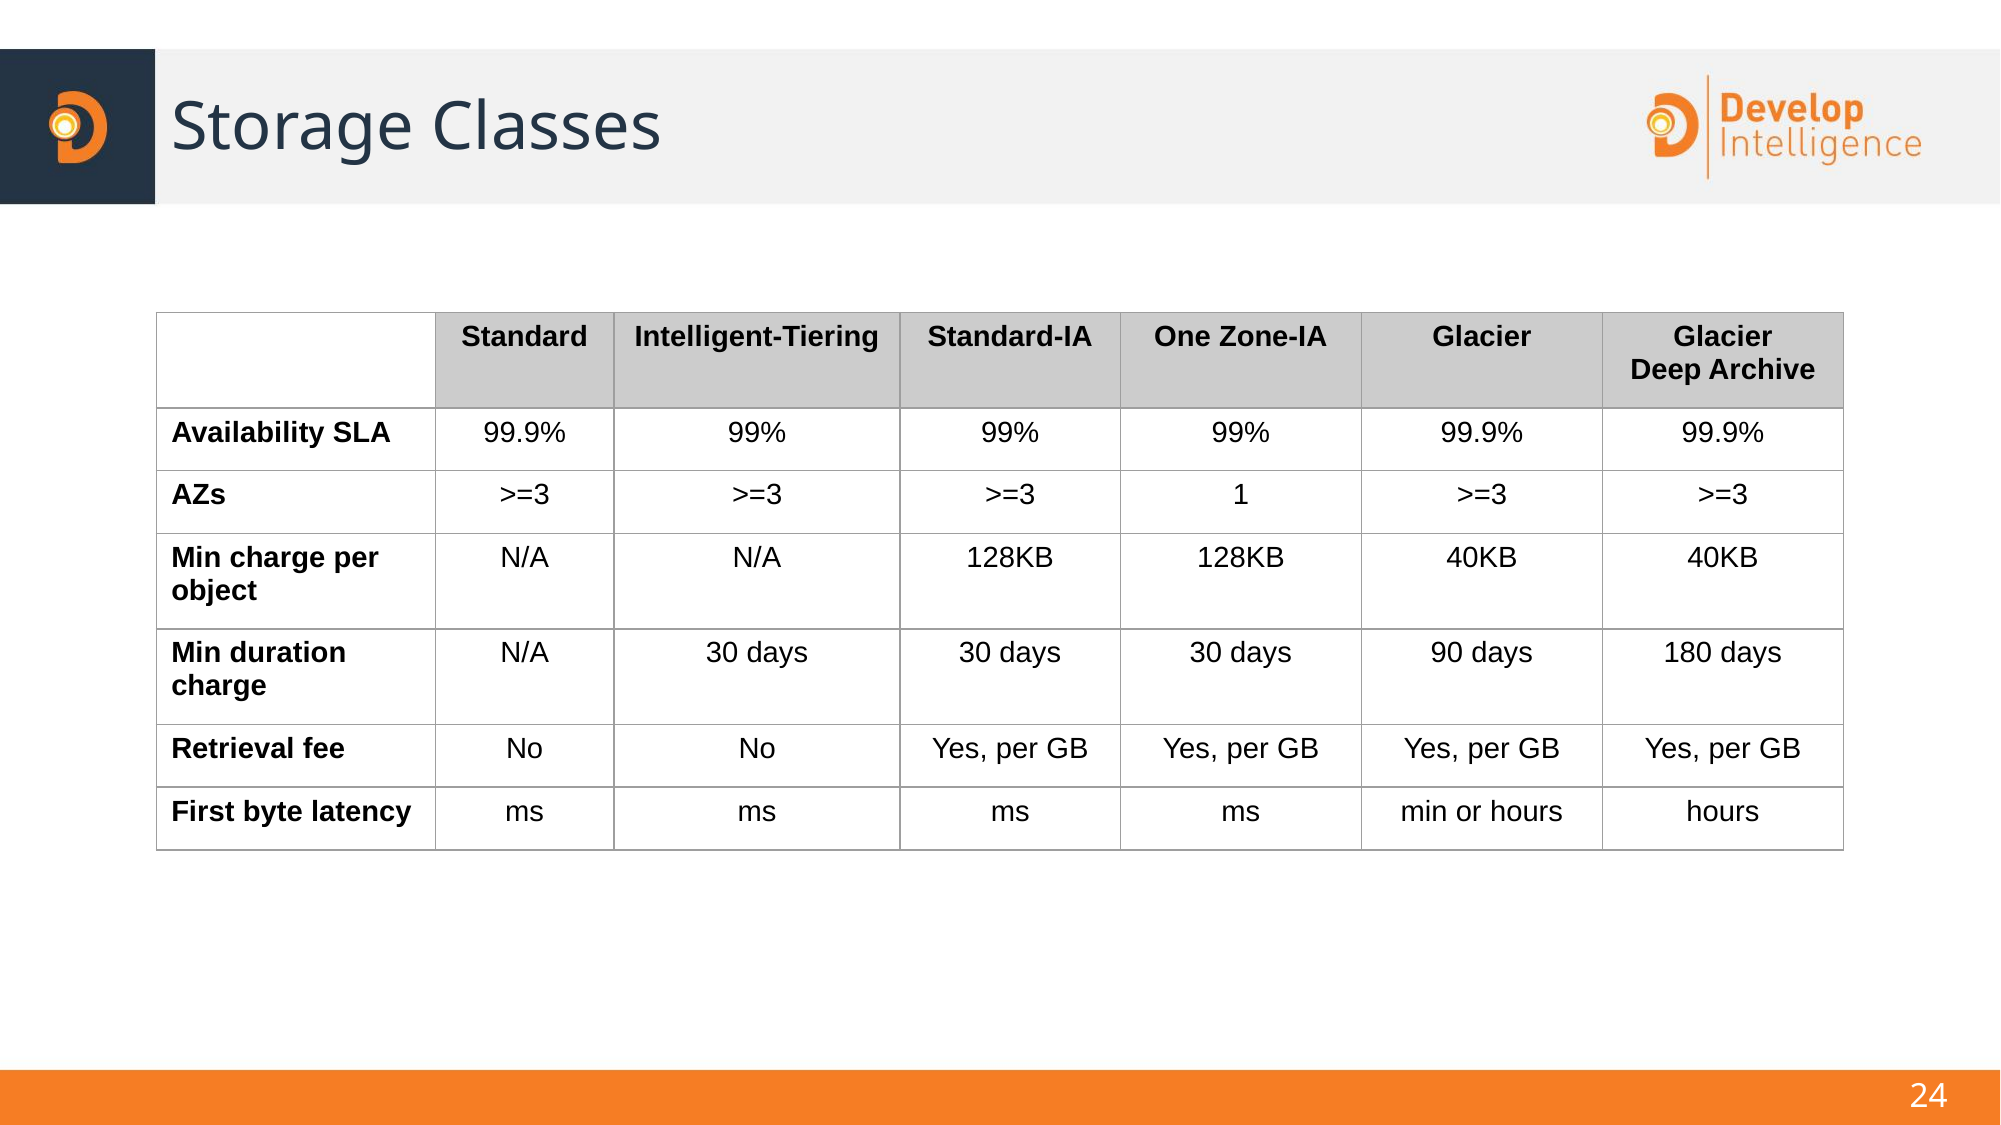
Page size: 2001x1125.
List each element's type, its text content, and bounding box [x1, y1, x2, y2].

table_cell 40KB [1603, 534, 1843, 628]
table_cell hours [1603, 788, 1843, 849]
table_cell 40KB [1362, 534, 1602, 628]
table_cell Yes, per GB [1362, 725, 1602, 786]
table_header [157, 313, 435, 407]
table_cell Min charge per object [157, 534, 435, 628]
table_cell 1 [1121, 471, 1361, 533]
table_header Glacier [1362, 313, 1602, 407]
table_cell Yes, per GB [1603, 725, 1843, 786]
table_cell ms [615, 788, 899, 849]
table_cell N/A [436, 630, 613, 724]
table_cell 30 days [901, 630, 1120, 724]
table_cell Retrieval fee [157, 725, 435, 786]
table_cell ms [1121, 788, 1361, 849]
table_cell No [615, 725, 899, 786]
table_header Standard [436, 313, 613, 407]
table_cell 30 days [1121, 630, 1361, 724]
table_header Intelligent-Tiering [615, 313, 899, 407]
table_cell Yes, per GB [901, 725, 1120, 786]
table_cell 99.9% [1603, 409, 1843, 470]
table_cell >=3 [436, 471, 613, 533]
table_cell 99% [1121, 409, 1361, 470]
table_header Standard-IA [901, 313, 1120, 407]
picture [0, 0, 2001, 1125]
table_header Glacier Deep Archive [1603, 313, 1843, 407]
table_cell >=3 [1603, 471, 1843, 533]
slide_number <number> [1860, 1072, 1997, 1122]
table_cell AZs [157, 471, 435, 533]
table_cell Availability SLA [157, 409, 435, 470]
table_cell ms [901, 788, 1120, 849]
table_cell 99.9% [1362, 409, 1602, 470]
table_cell 99% [901, 409, 1120, 470]
table_cell >=3 [901, 471, 1120, 533]
table_cell Yes, per GB [1121, 725, 1361, 786]
table_cell 99.9% [436, 409, 613, 470]
title Storage Classes [156, 53, 1999, 203]
table_cell 128KB [1121, 534, 1361, 628]
table_cell ms [436, 788, 613, 849]
table_cell 180 days [1603, 630, 1843, 724]
table_header One Zone-IA [1121, 313, 1361, 407]
table_cell 128KB [901, 534, 1120, 628]
table_cell 90 days [1362, 630, 1602, 724]
table_cell N/A [436, 534, 613, 628]
table_cell No [436, 725, 613, 786]
table_cell N/A [615, 534, 899, 628]
table_cell >=3 [1362, 471, 1602, 533]
table_cell 30 days [615, 630, 899, 724]
table_cell 99% [615, 409, 899, 470]
table_cell min or hours [1362, 788, 1602, 849]
table_cell First byte latency [157, 788, 435, 849]
table_cell Min duration charge [157, 630, 435, 724]
table_cell >=3 [615, 471, 899, 533]
